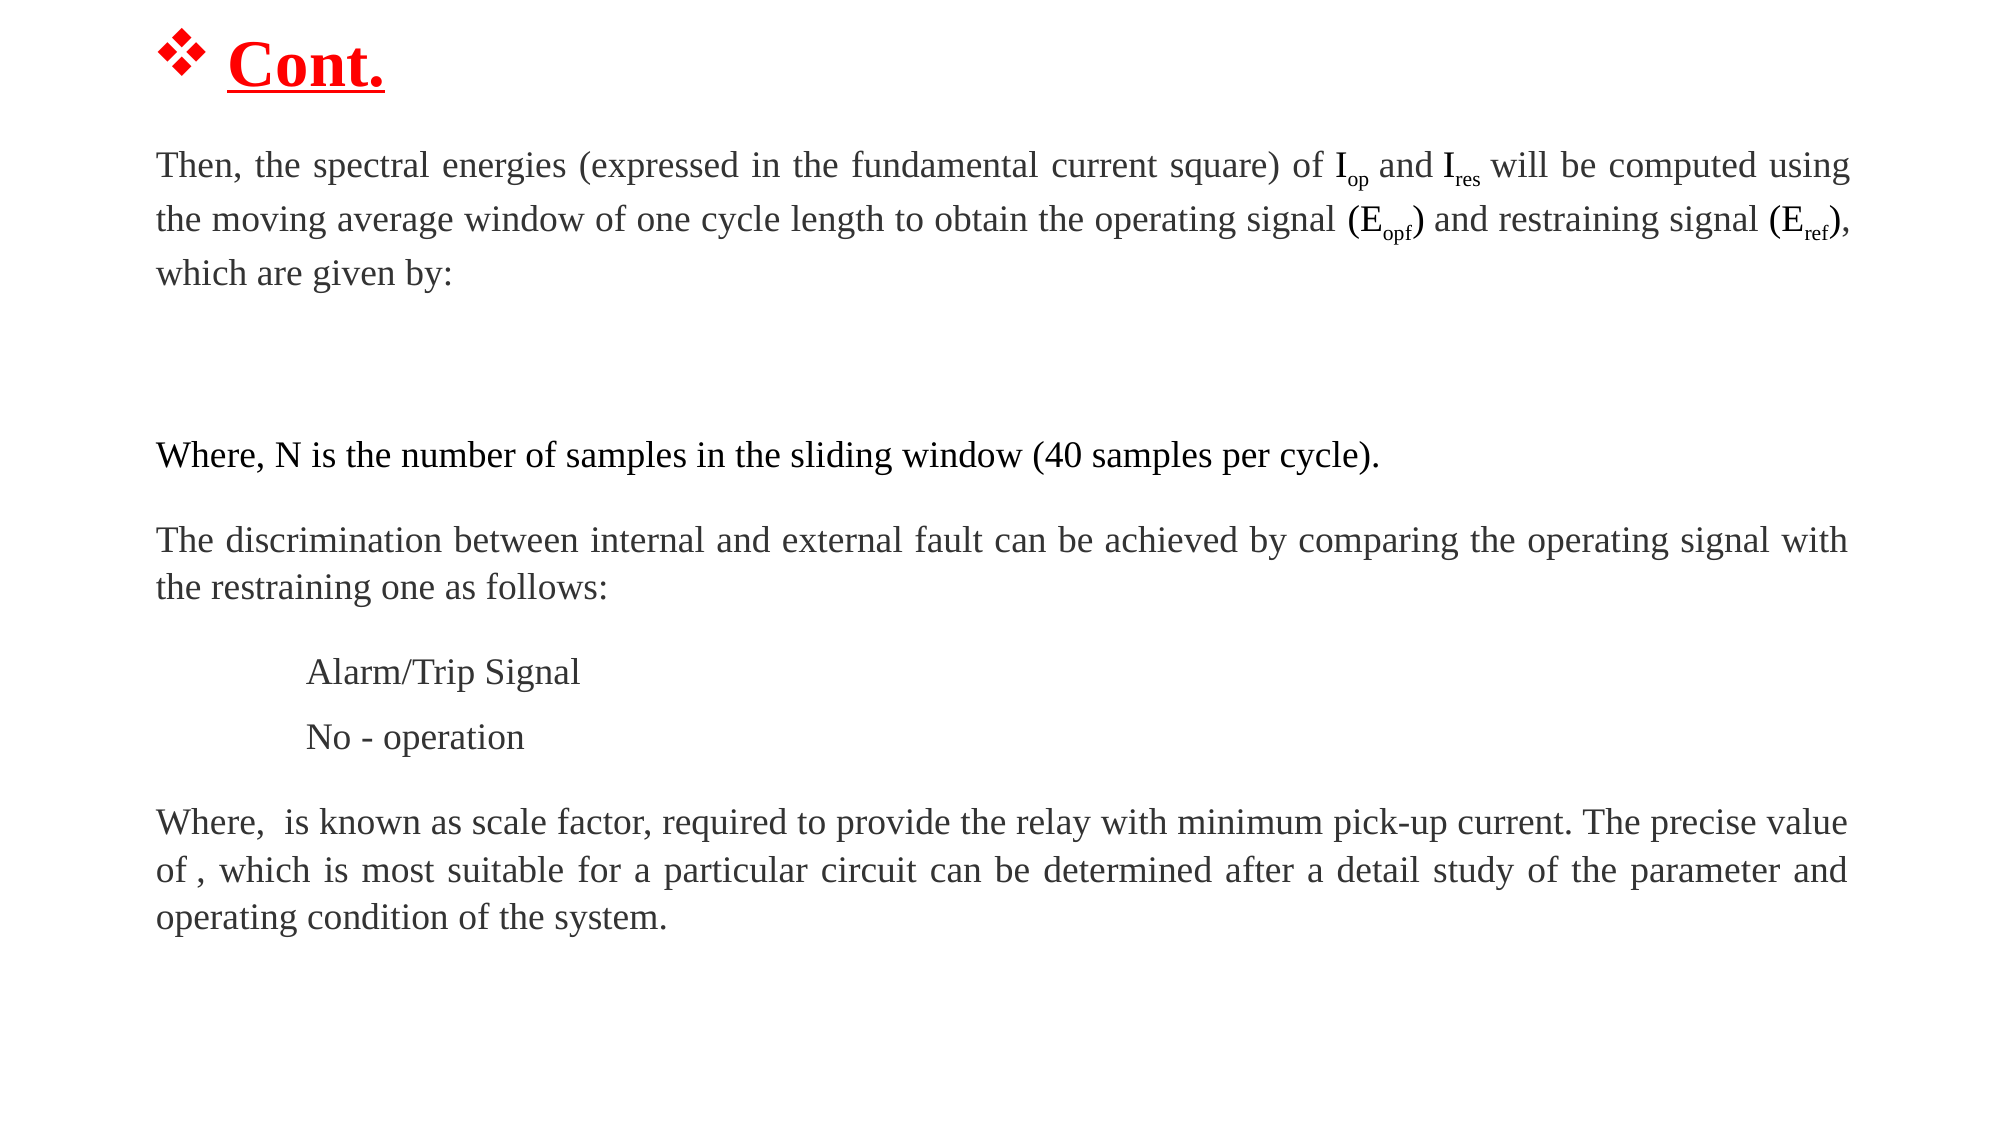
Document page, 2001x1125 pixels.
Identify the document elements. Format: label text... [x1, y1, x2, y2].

title Cont. [137, 0, 1863, 129]
